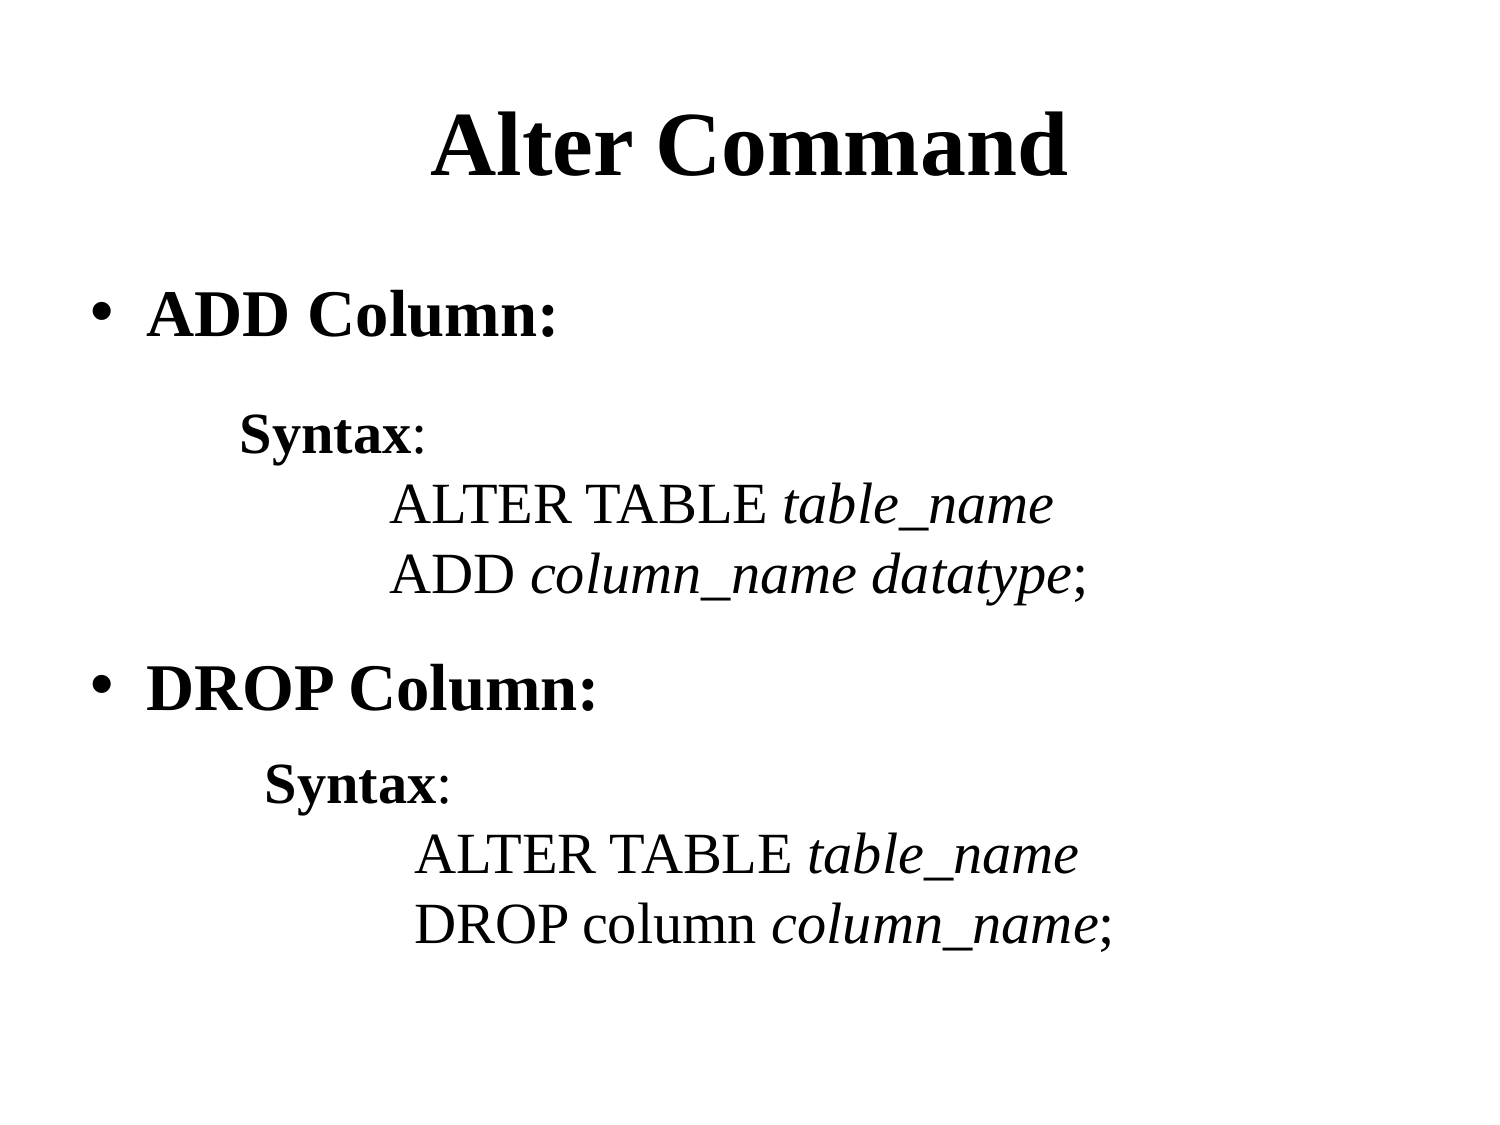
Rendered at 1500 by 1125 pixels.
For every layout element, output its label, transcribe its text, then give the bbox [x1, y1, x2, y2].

list ADD Column: DROP Column: [75, 262, 1425, 1005]
text_box Syntax: ALTER TABLE table_name DROP column column_name; [249, 737, 1438, 1033]
title Alter Command [75, 45, 1425, 233]
text_box Syntax: ALTER TABLE table_name ADD column_name datatype; [224, 387, 1413, 683]
